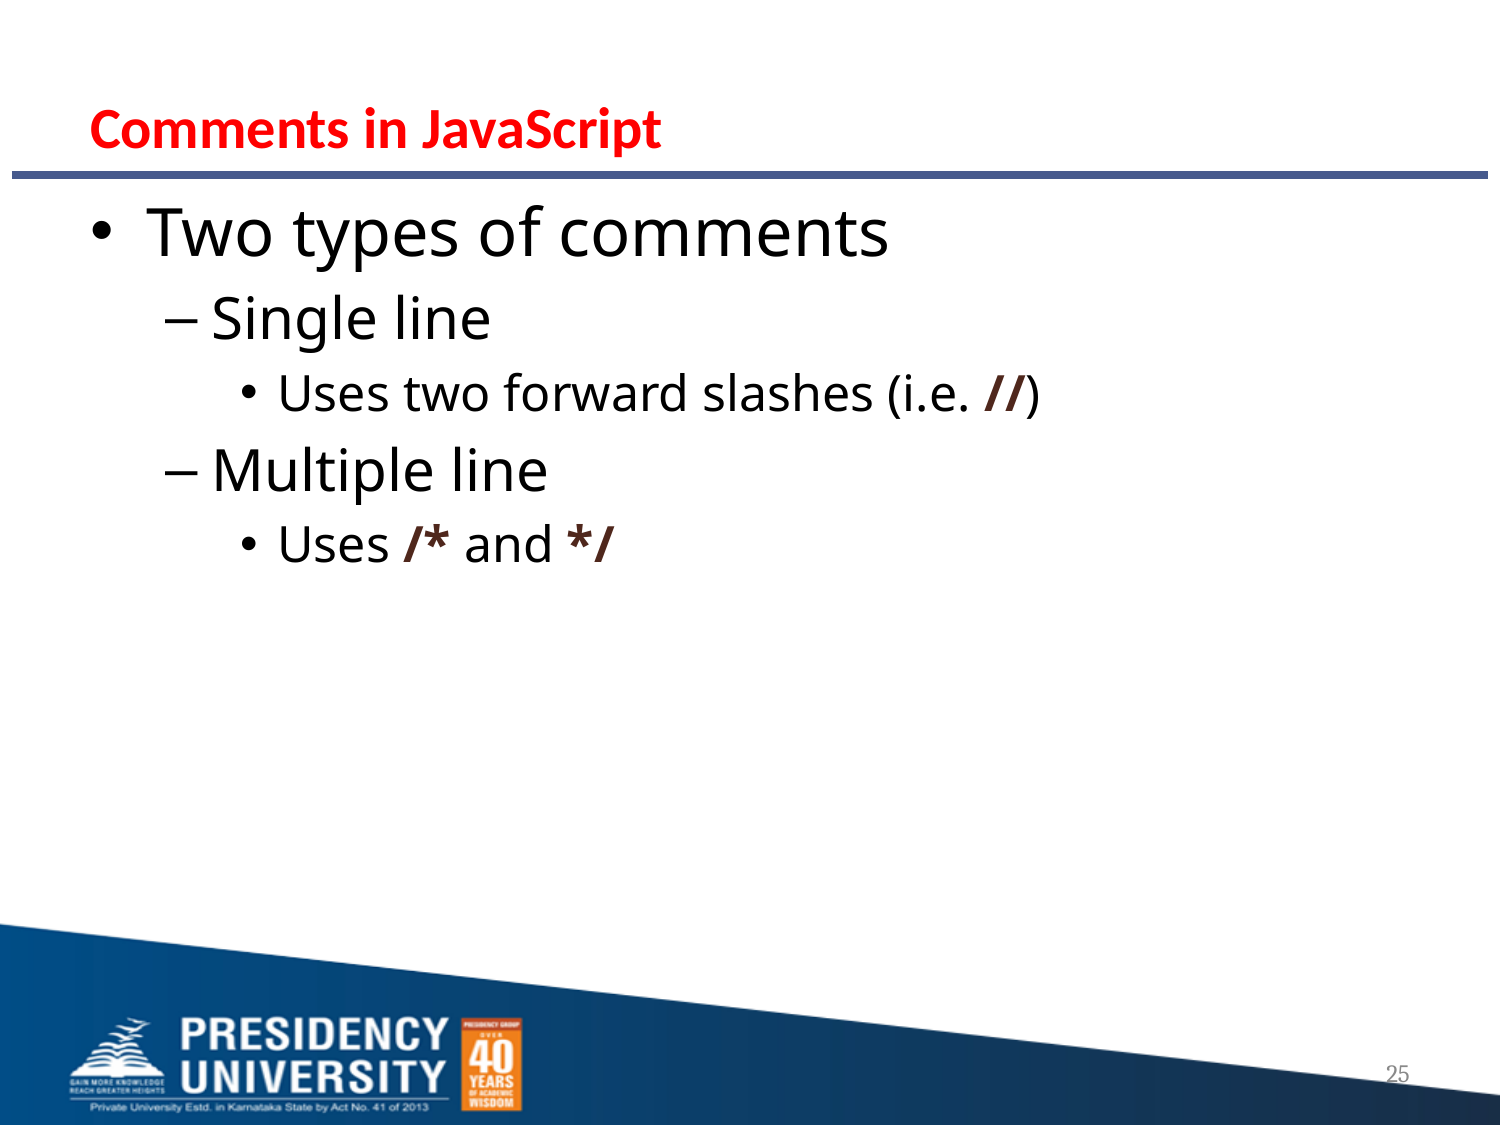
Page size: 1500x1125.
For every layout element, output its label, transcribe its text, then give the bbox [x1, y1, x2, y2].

list Two types of comments Single line Uses two forward slashes (i.e. //) Multiple line Uses /* and */ [75, 182, 1425, 950]
title Comments in JavaScript [75, 50, 1425, 168]
slide_number 25 [1074, 1042, 1425, 1103]
picture [0, 921, 1500, 1125]
